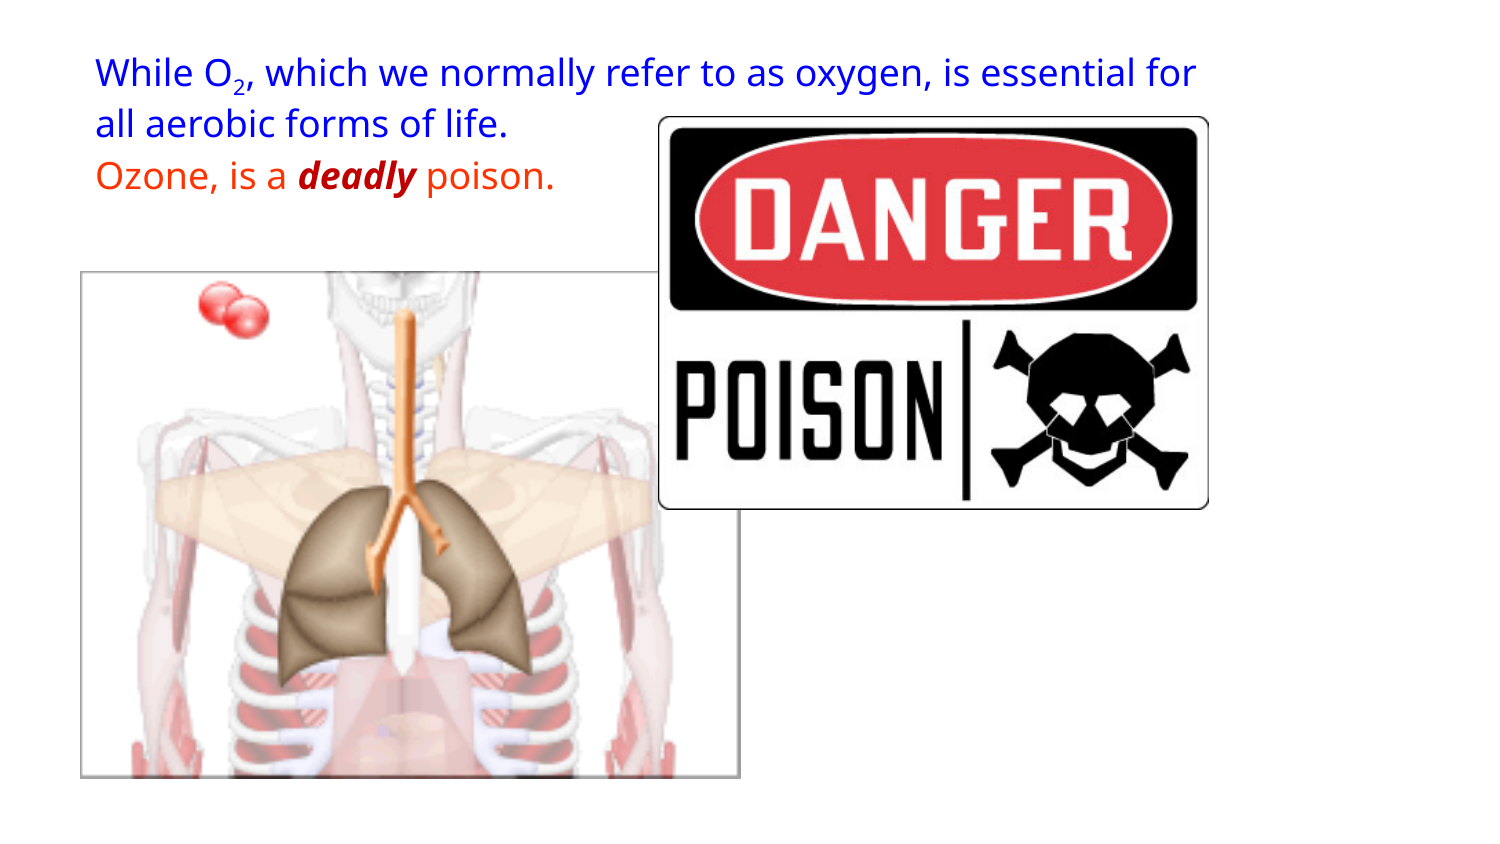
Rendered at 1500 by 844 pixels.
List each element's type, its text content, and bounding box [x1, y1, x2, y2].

text_box While O2, which we normally refer to as oxygen, is essential for all aerobic forms of life. [80, 41, 1238, 153]
picture [80, 115, 1210, 779]
text_box Ozone, is a deadly poison. [80, 144, 653, 205]
